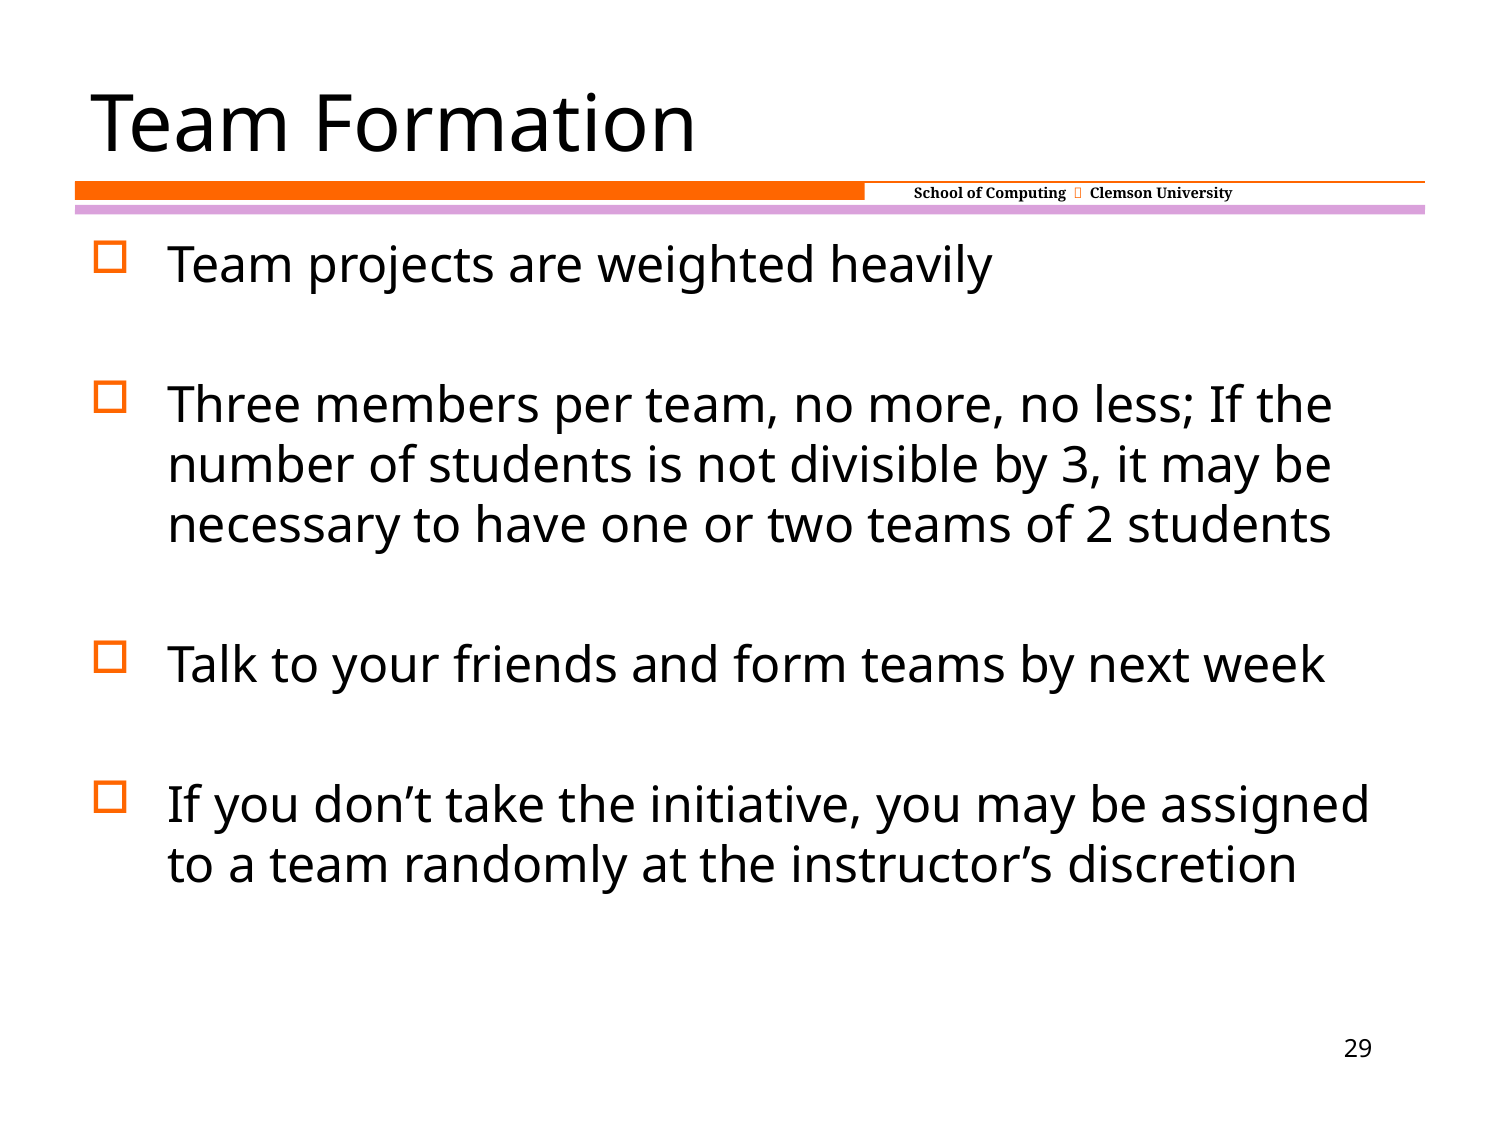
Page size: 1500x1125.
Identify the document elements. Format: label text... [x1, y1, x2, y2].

title Team Formation [75, 37, 1425, 175]
list Team projects are weighted heavily Three members per team, no more, no less; If the number of students is not divisible by 3, it may be necessary to have one or two teams of 2 students Talk to your friends and form teams by next week If you don’t take the initiative, you may be assigned to a team randomly at the instructor’s discretion [75, 224, 1425, 1088]
slide_number 29 [1074, 1025, 1388, 1100]
